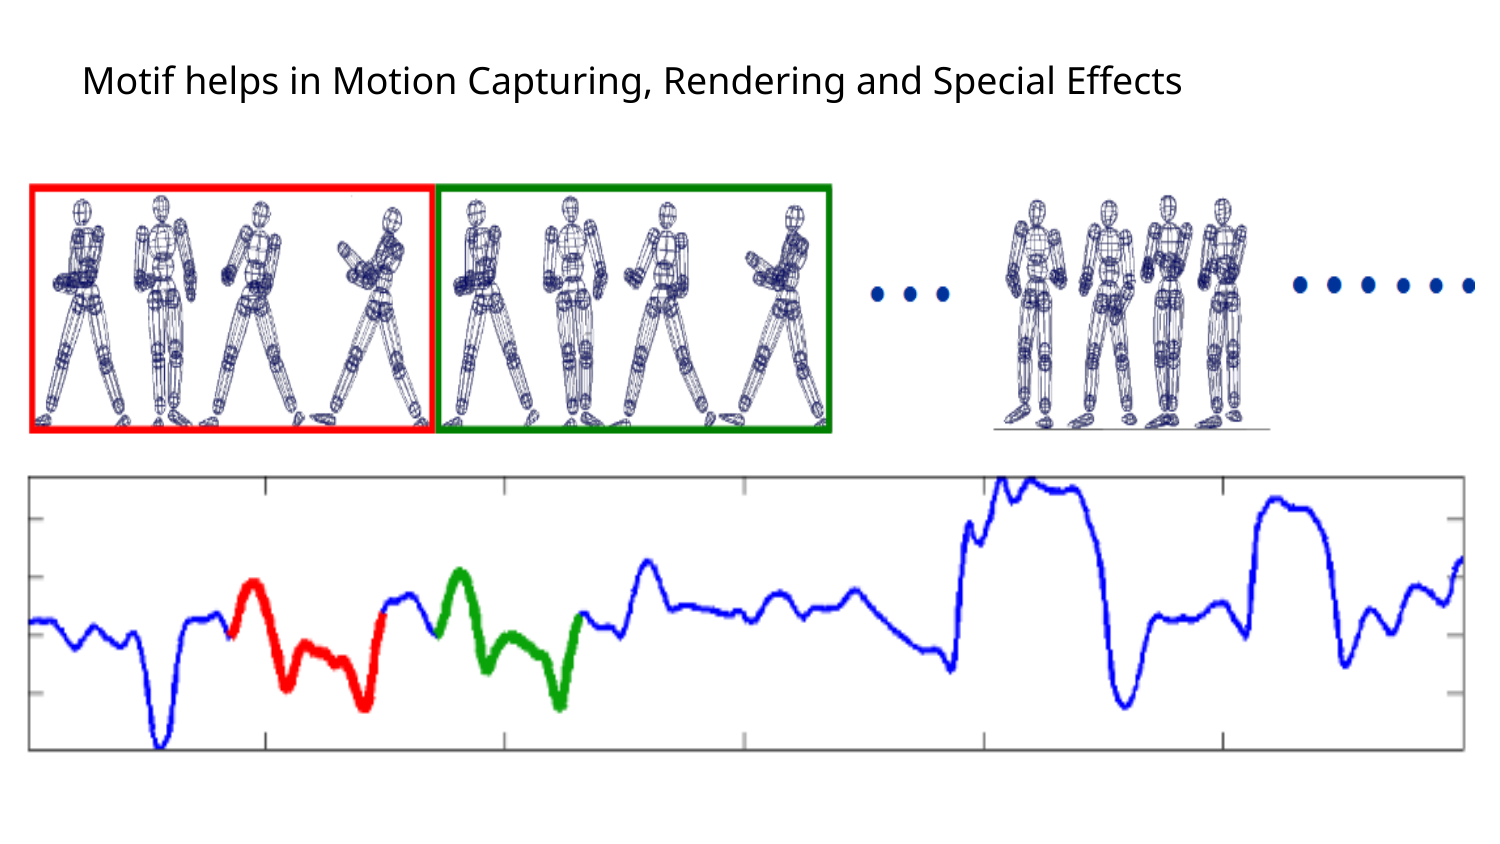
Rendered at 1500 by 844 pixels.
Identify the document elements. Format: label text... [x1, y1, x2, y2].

picture [24, 463, 1476, 758]
text_box Motif helps in Motion Capturing, Rendering and Special Effects [66, 42, 1449, 175]
picture [24, 177, 1476, 439]
